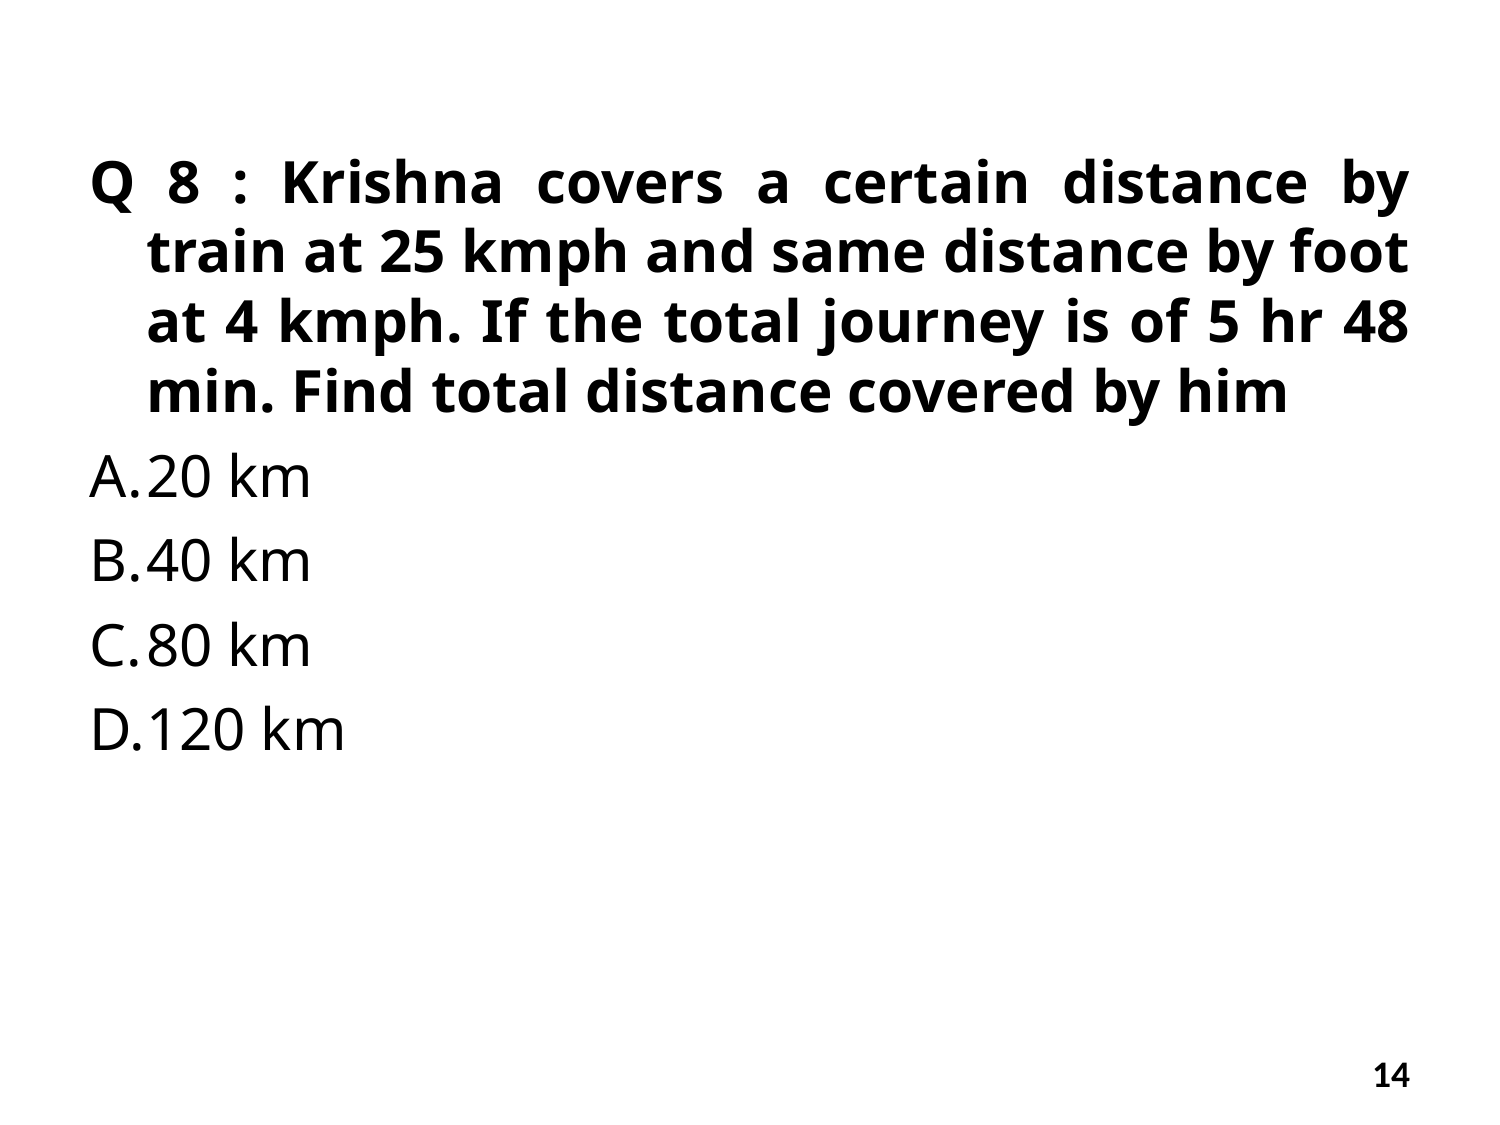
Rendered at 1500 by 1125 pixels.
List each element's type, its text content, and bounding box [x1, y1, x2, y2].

text_box Q 8 : Krishna covers a certain distance by train at 25 kmph and same distance by foot at 4 kmph. If the total journey is of 5 hr 48 min. Find total distance covered by him 20 km 40 km 80 km 120 km [74, 137, 1425, 800]
slide_number 14 [1074, 1042, 1425, 1103]
